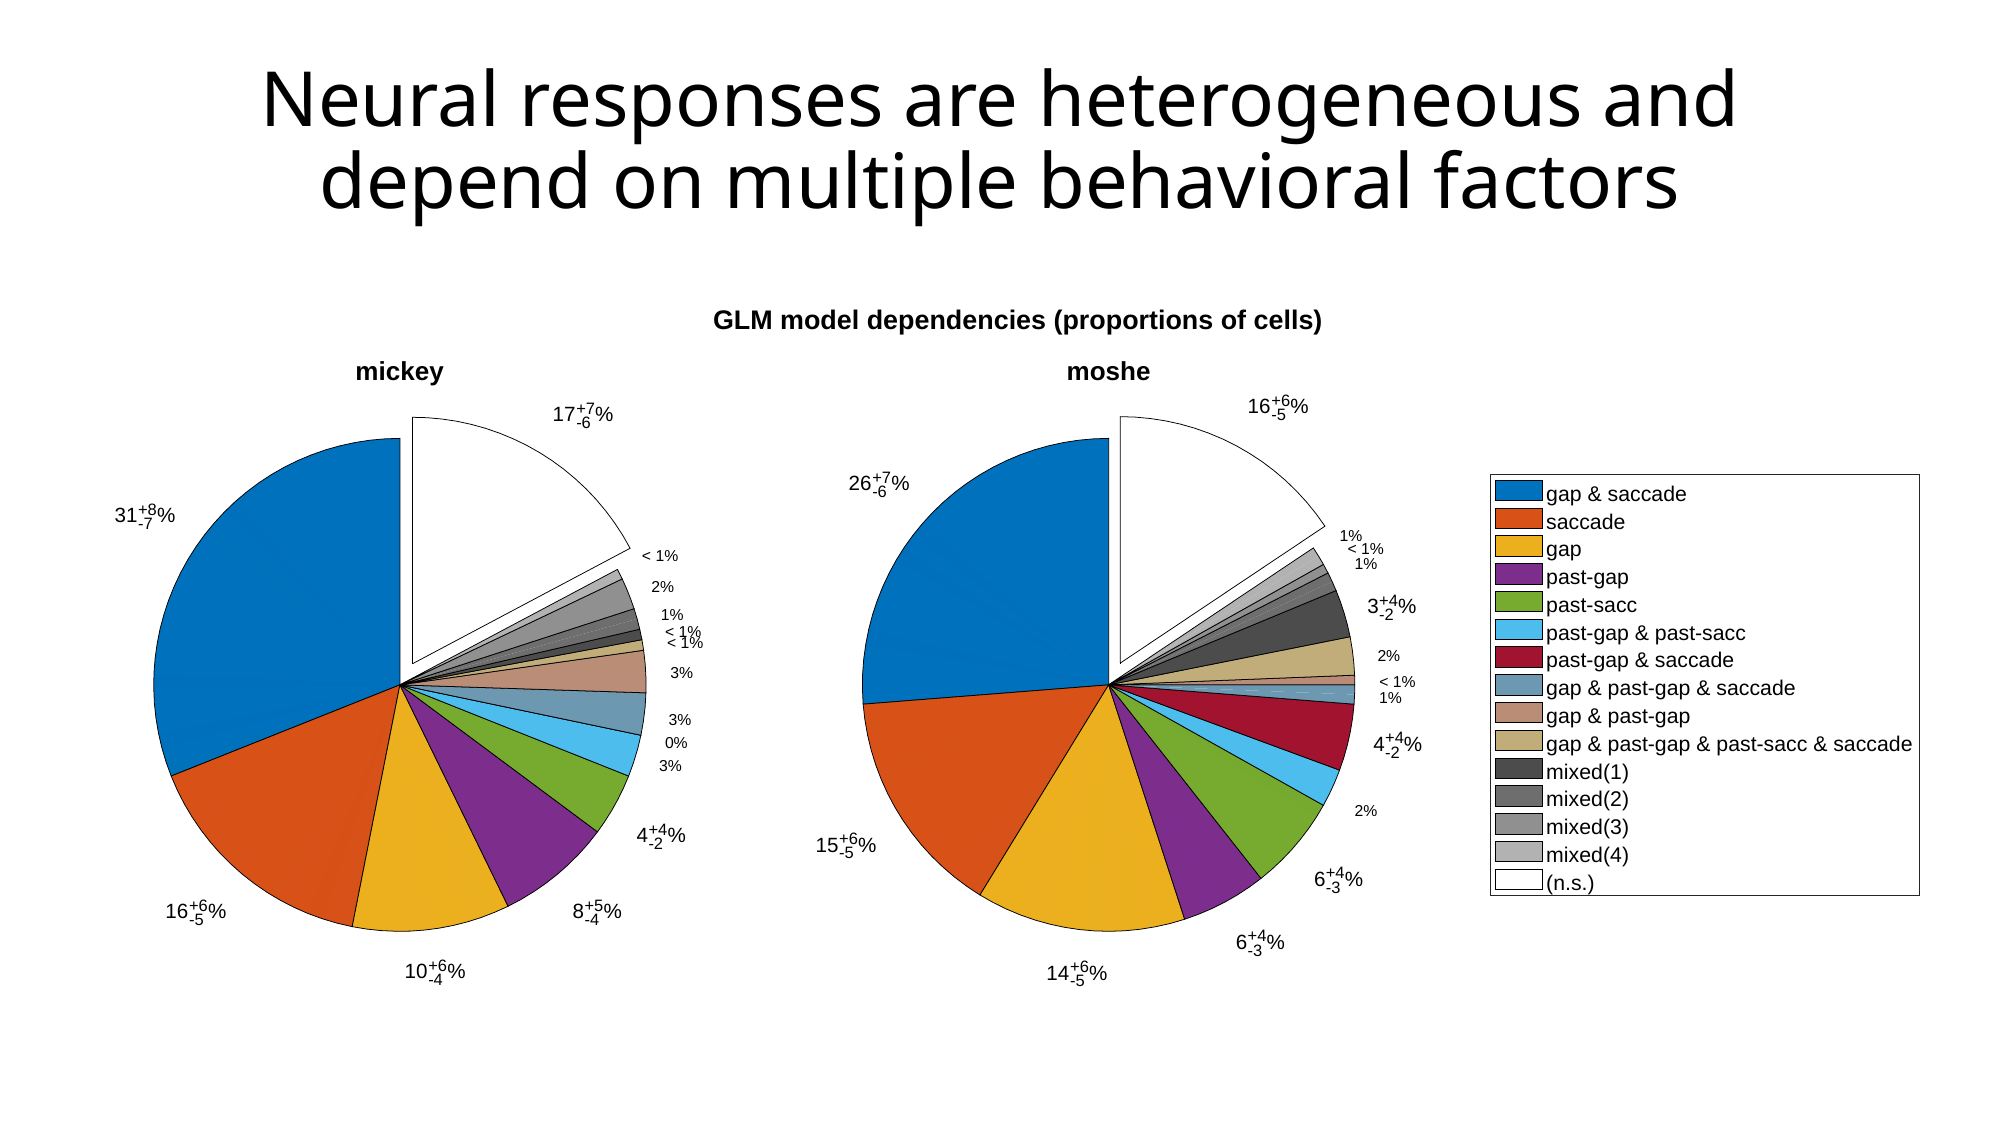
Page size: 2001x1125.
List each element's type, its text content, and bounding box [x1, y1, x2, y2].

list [89, 298, 1945, 1002]
title Neural responses are heterogeneous and depend on multiple behavioral factors [137, 51, 1863, 234]
